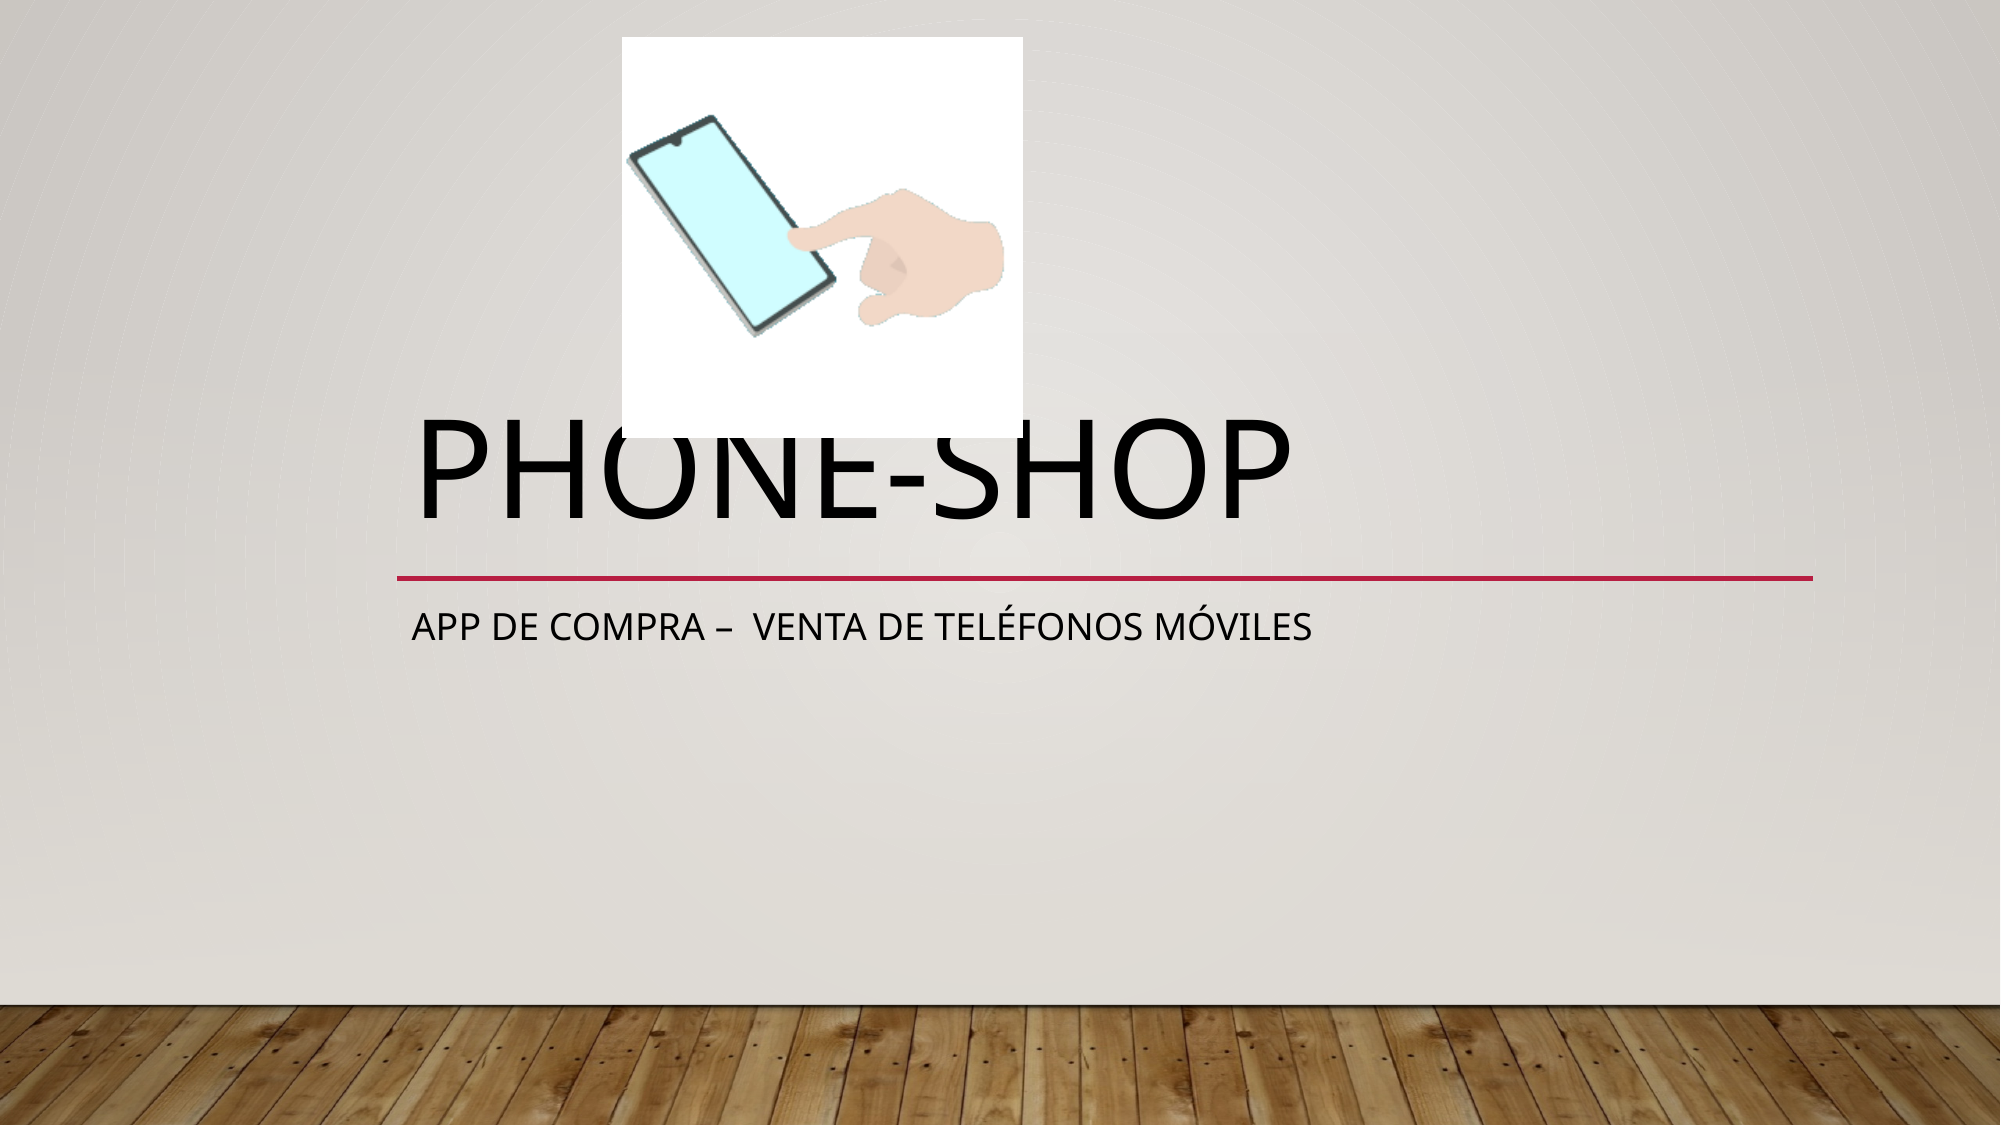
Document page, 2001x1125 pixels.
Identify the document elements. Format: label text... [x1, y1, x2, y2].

picture [622, 37, 1023, 438]
picture [0, 1005, 2000, 1125]
subtitle APP de Compra – Venta de teléfonos móviles [396, 579, 1814, 740]
title Phone-SHop [396, 131, 1814, 549]
